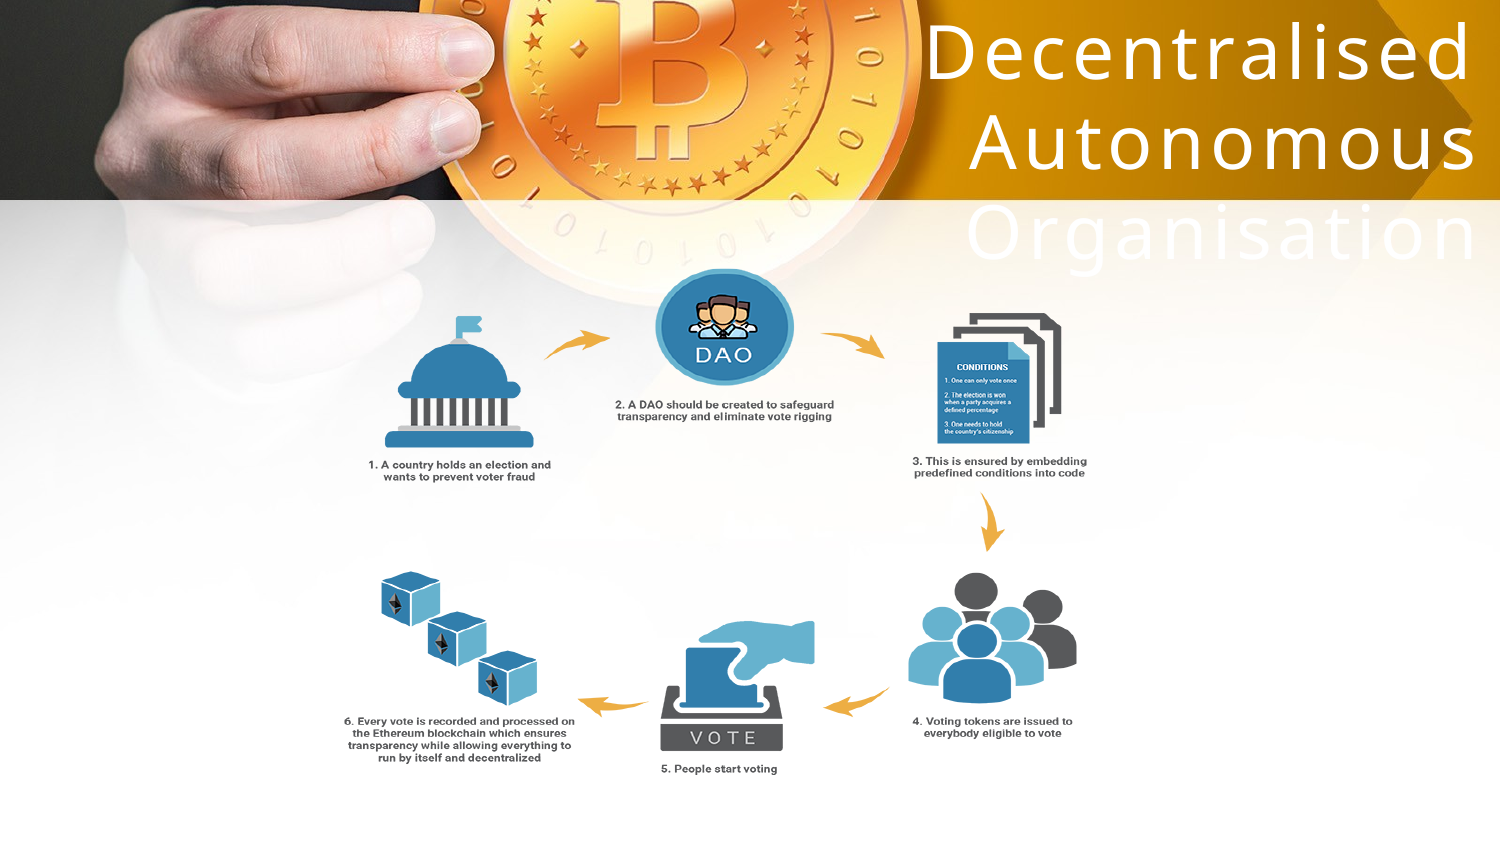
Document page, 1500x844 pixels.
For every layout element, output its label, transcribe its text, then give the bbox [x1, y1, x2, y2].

title Decentralised Autonomous Organisation [458, 2, 1479, 275]
picture [0, 0, 1500, 798]
